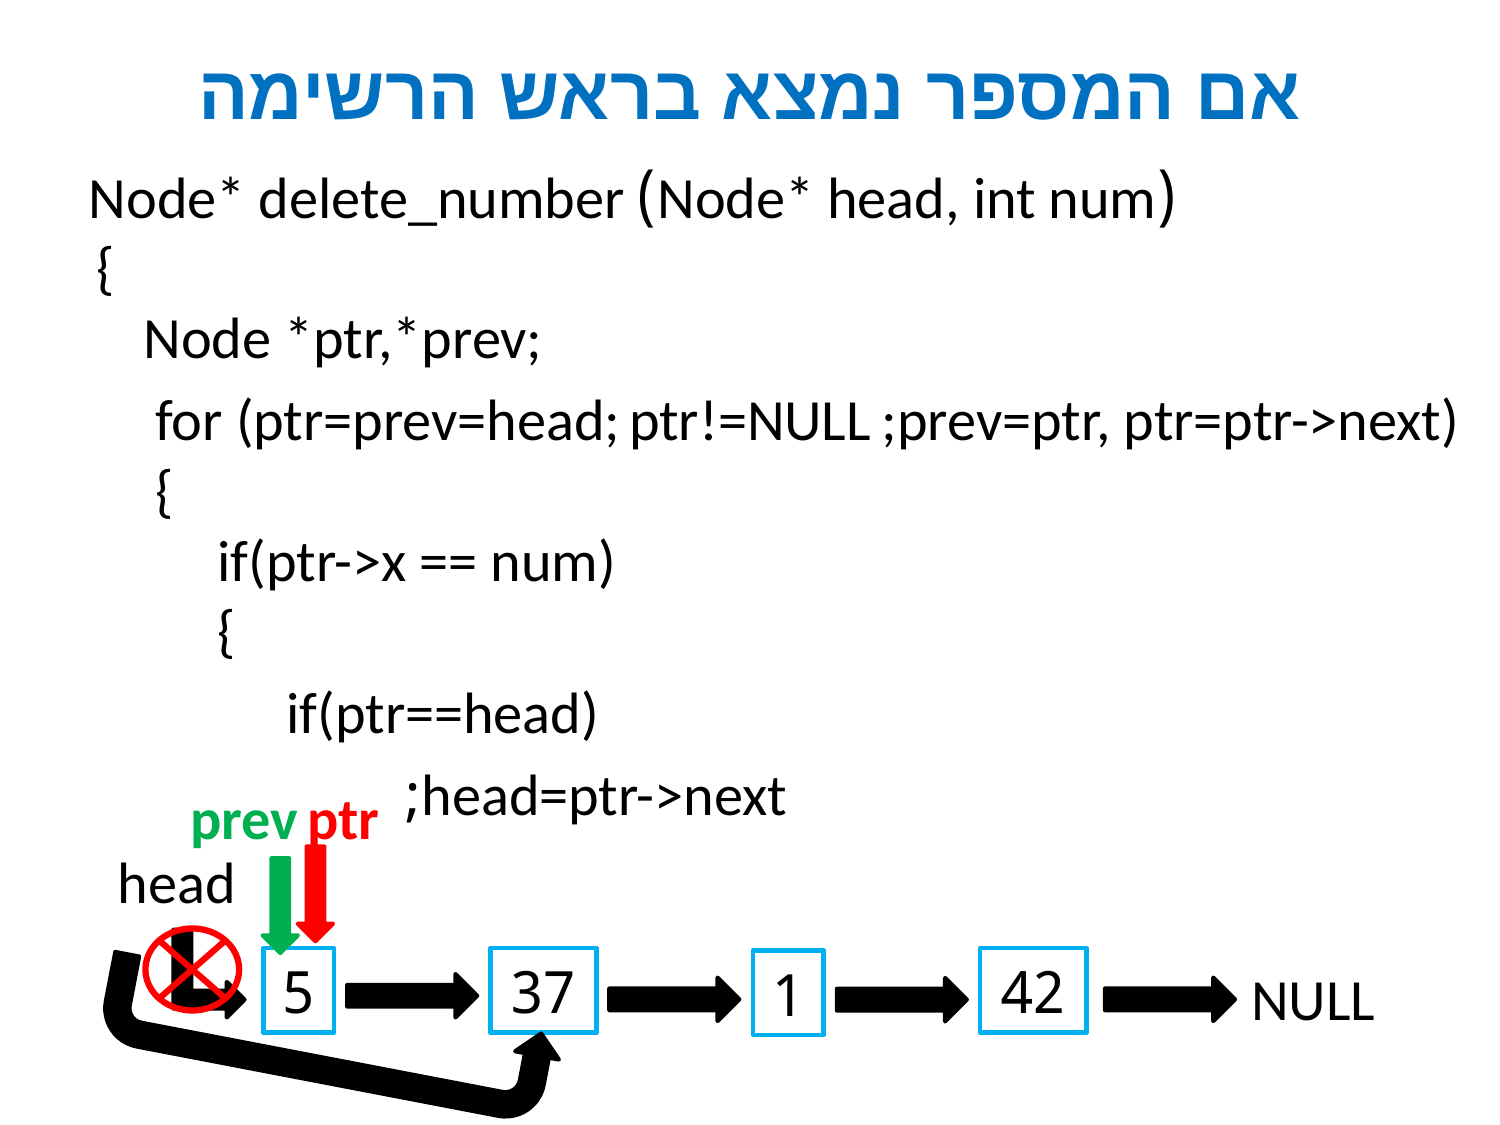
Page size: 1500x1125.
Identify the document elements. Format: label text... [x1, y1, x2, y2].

text_box 5 [263, 947, 335, 1033]
text_box (Node* head, int num) [621, 152, 1192, 238]
text_box Node* delete_number [73, 152, 621, 238]
text_box prev [175, 773, 292, 859]
text_box ;prev=ptr, ptr=ptr->next) [903, 375, 1500, 460]
text_box [143, 926, 242, 1013]
text_box if(ptr->x == num) { [203, 515, 632, 671]
text_box head=ptr->next; [389, 750, 802, 835]
text_box 37 [490, 948, 597, 1033]
text_box [1102, 975, 1231, 1023]
text_box [103, 949, 561, 1119]
text_box [295, 844, 335, 944]
text_box ptr [292, 773, 399, 859]
text_box for (ptr=prev=head; [140, 375, 597, 460]
text_box [260, 856, 300, 956]
text_box if(ptr==head) [271, 667, 614, 753]
text_box [834, 976, 969, 1024]
text_box NULL [1231, 954, 1395, 1040]
text_box { [82, 222, 153, 308]
text_box [607, 975, 742, 1023]
text_box { [140, 445, 211, 531]
text_box Node *ptr,*prev; [128, 292, 563, 378]
text_box [209, 989, 247, 1020]
text_box head [77, 837, 269, 923]
text_box [345, 972, 480, 1020]
text_box 42 [980, 947, 1087, 1033]
text_box 1 [752, 950, 824, 1035]
title אם המספר נמצא בראש הרשימה [135, 29, 1365, 151]
text_box ptr!=NULL [597, 375, 903, 460]
